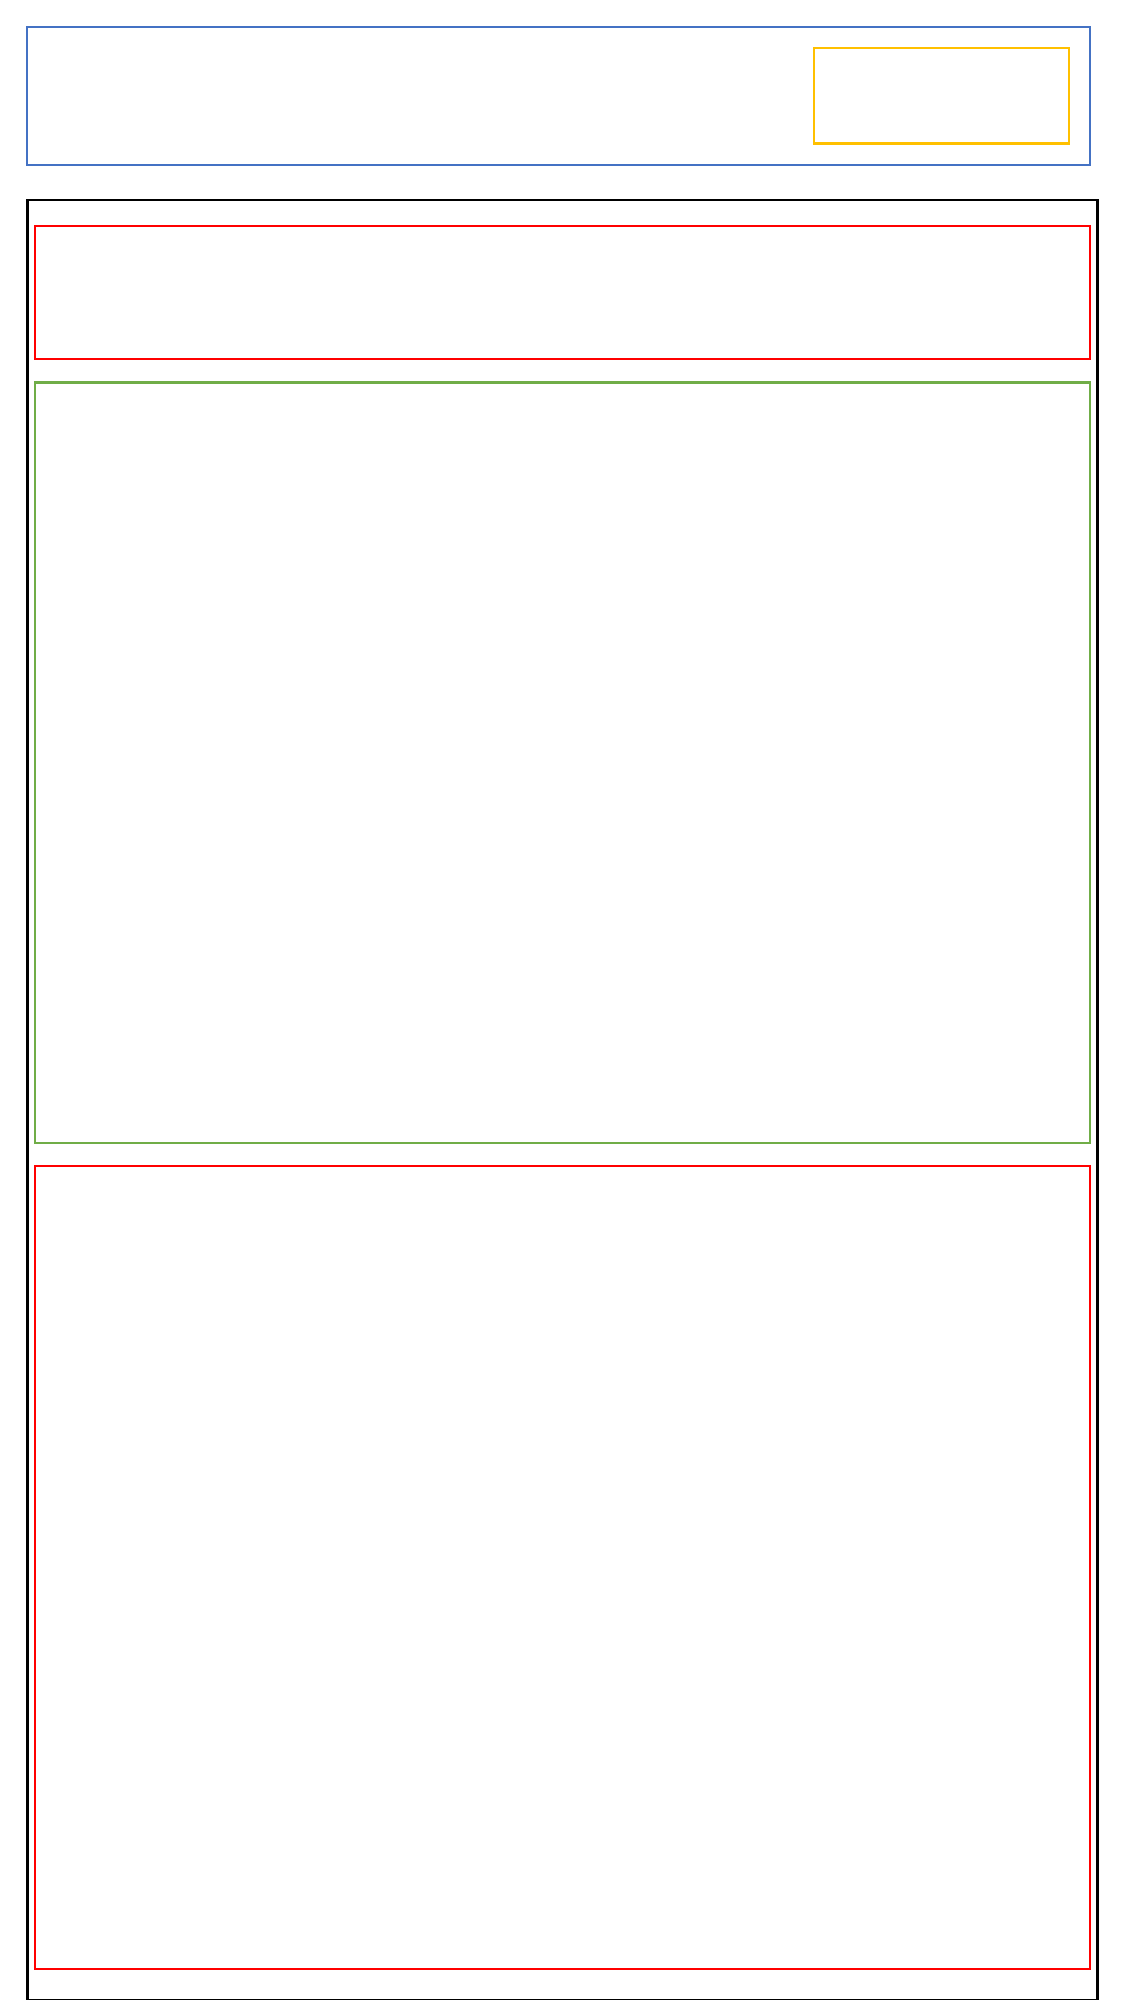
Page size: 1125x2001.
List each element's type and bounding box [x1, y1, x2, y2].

text_box [26, 199, 1099, 2000]
text_box [26, 26, 1091, 166]
